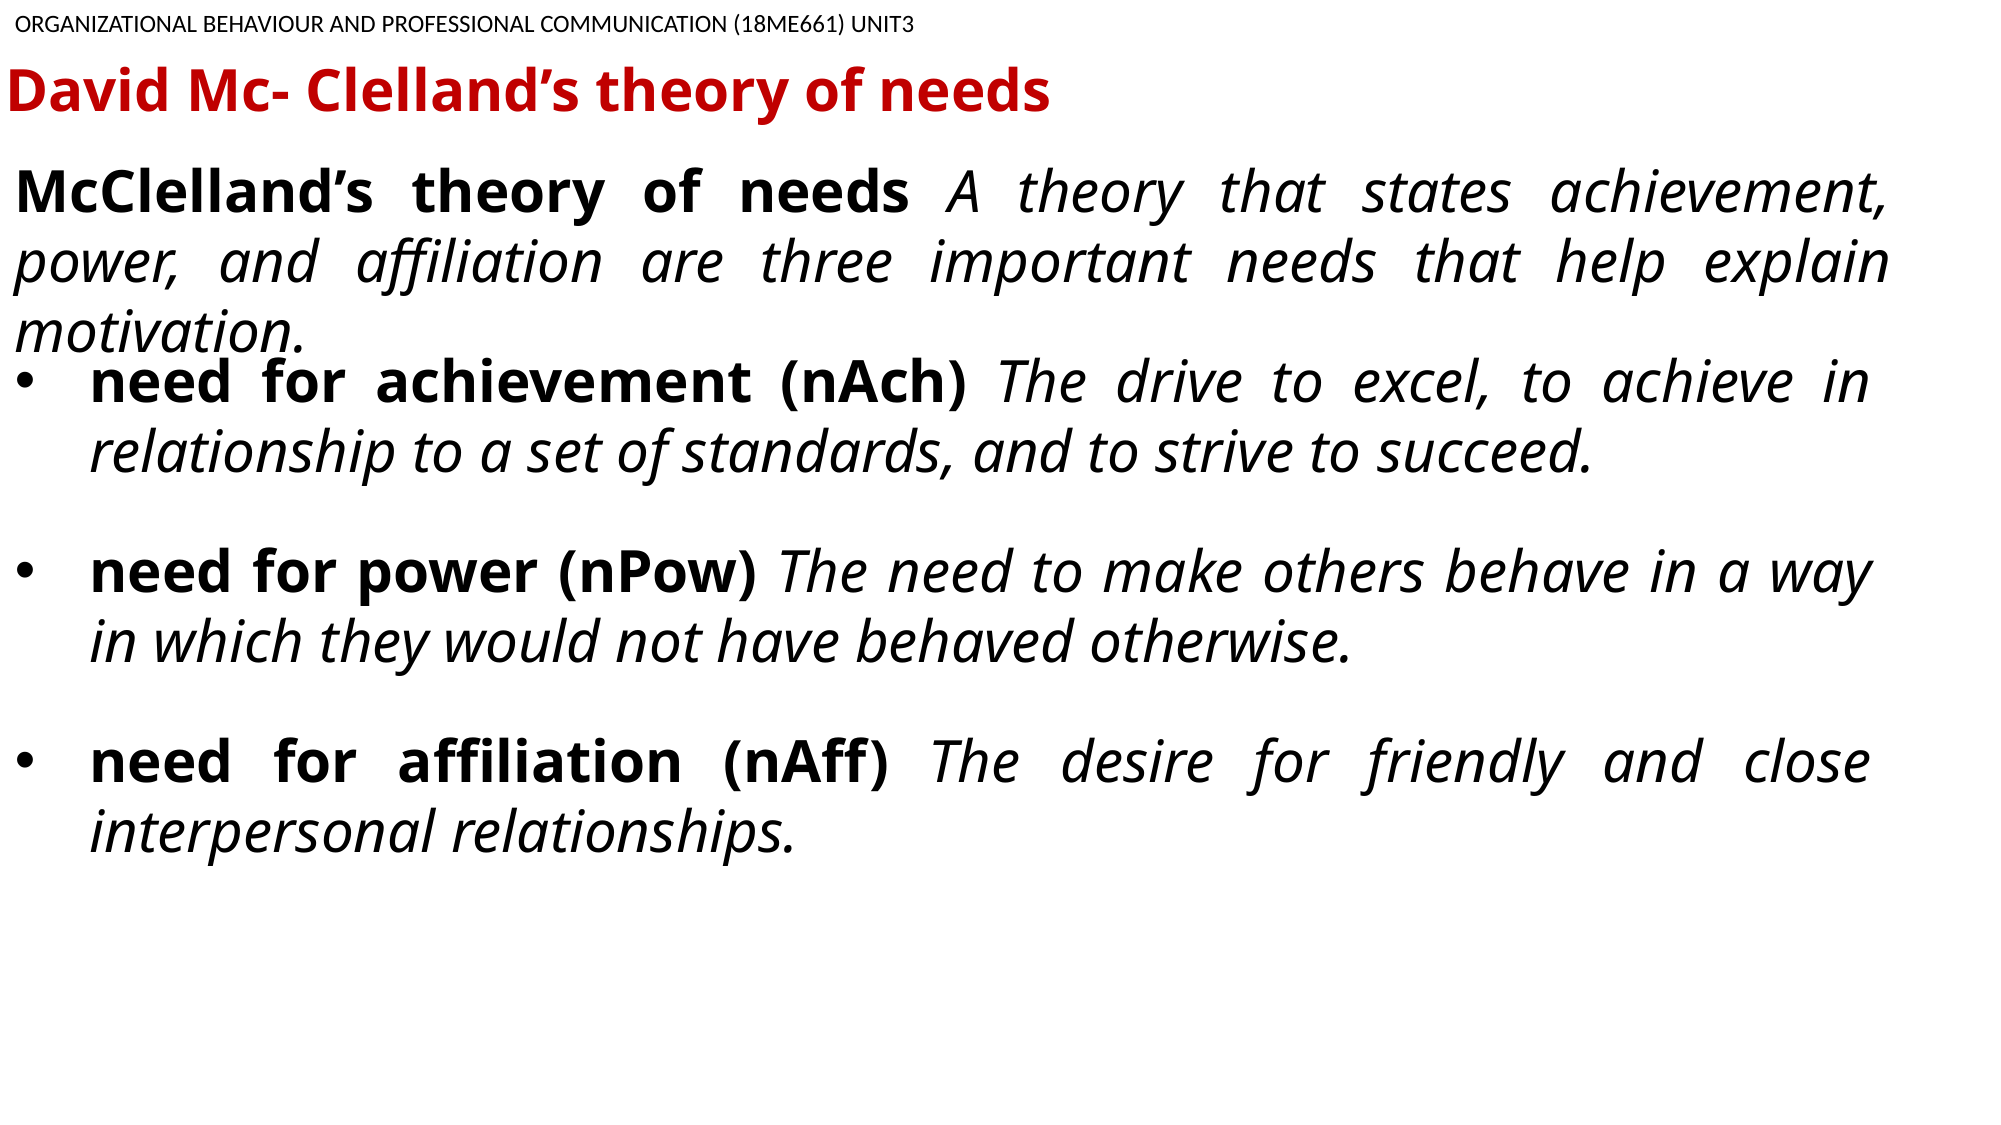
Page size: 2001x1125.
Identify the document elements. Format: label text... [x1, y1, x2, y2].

text_box ORGANIZATIONAL BEHAVIOUR AND PROFESSIONAL COMMUNICATION (18ME661) UNIT3 [0, 0, 1000, 45]
text_box need for power (nPow) The need to make others behave in a way in which they would not have behaved otherwise. [0, 526, 1887, 682]
text_box McClelland’s theory of needs A theory that states achievement, power, and affiliation are three important needs that help explain motivation. [0, 146, 1906, 372]
text_box need for achievement (nAch) The drive to excel, to achieve in relationship to a set of standards, and to strive to succeed. [0, 336, 1887, 492]
text_box David Mc- Clelland’s theory of needs [0, 45, 1067, 131]
text_box need for affiliation (nAff) The desire for friendly and close interpersonal relationships. [0, 717, 1887, 872]
